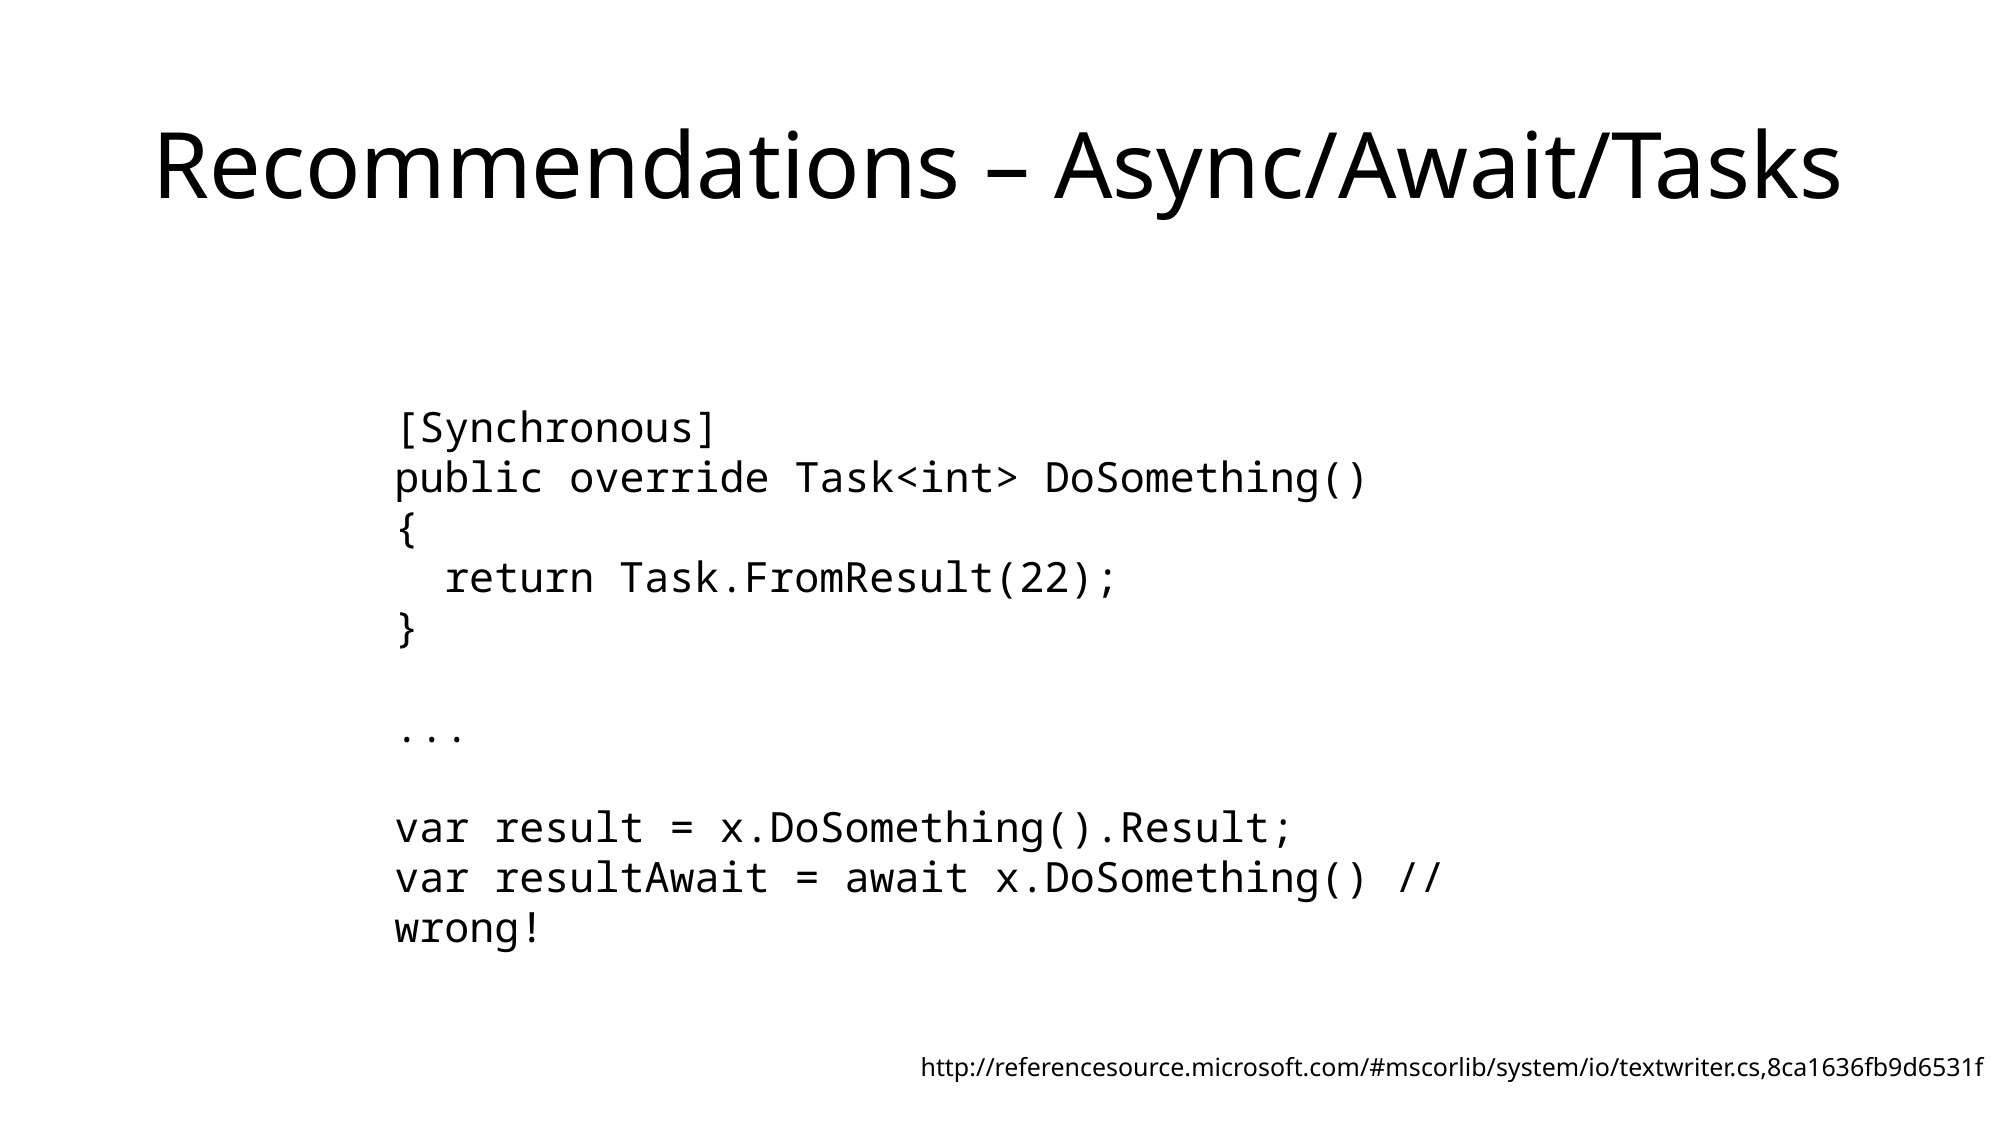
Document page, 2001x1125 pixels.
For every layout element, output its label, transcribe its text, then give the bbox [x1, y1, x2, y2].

text_box http://referencesource.microsoft.com/#mscorlib/system/io/textwriter.cs,8ca1636fb9d6531f [0, 1029, 2000, 1104]
text_box [Synchronous] public override Task<int> DoSomething() { return Task.FromResult(22); } ... var result = x.DoSomething().Result; var resultAwait = await x.DoSomething() // wrong! [379, 393, 1621, 959]
title Recommendations – Async/Await/Tasks [137, 59, 1863, 278]
